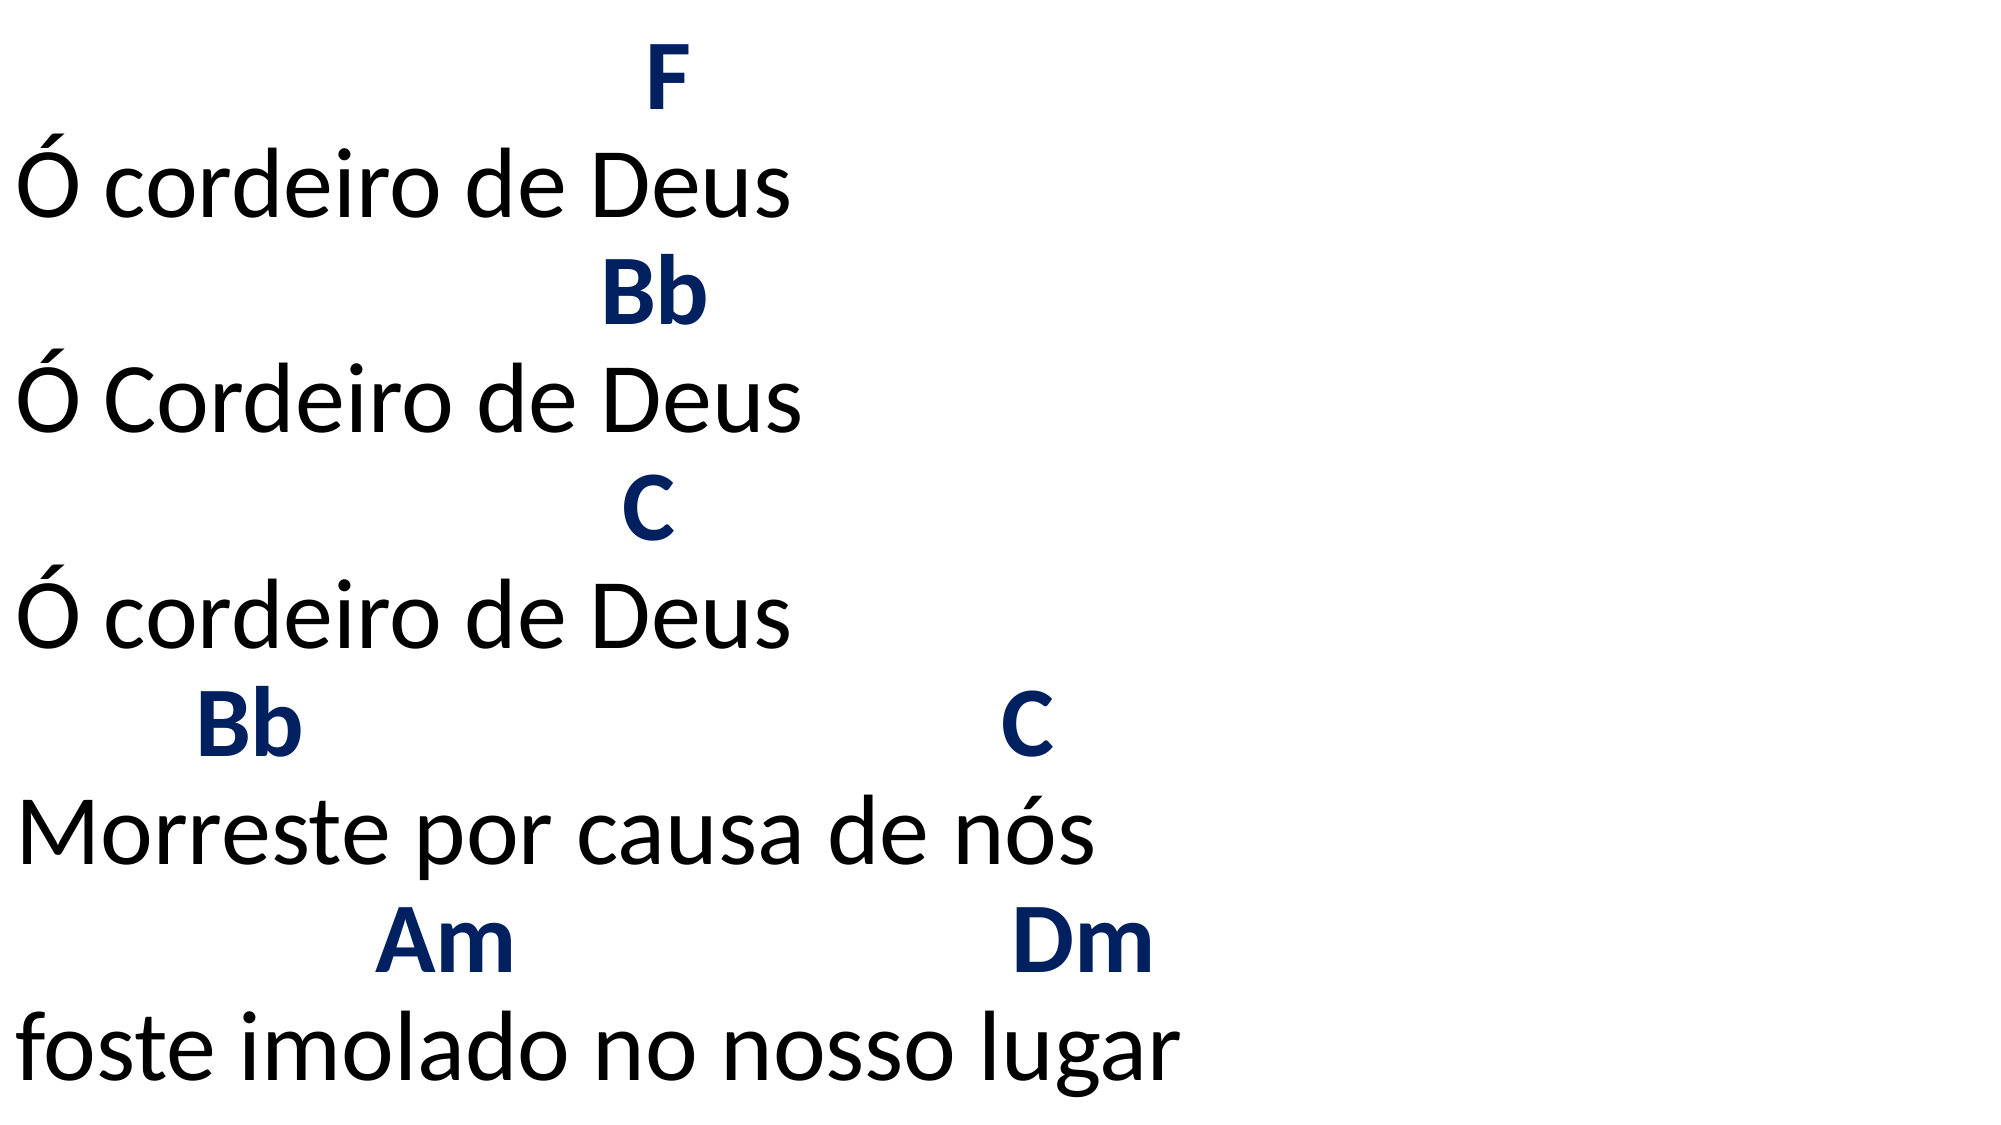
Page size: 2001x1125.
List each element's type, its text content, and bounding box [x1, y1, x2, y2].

title F Ó cordeiro de Deus Bb Ó Cordeiro de Deus C Ó cordeiro de Deus Bb C Morreste por causa de nós Am Dm foste imolado no nosso lugar [0, 0, 2000, 1125]
